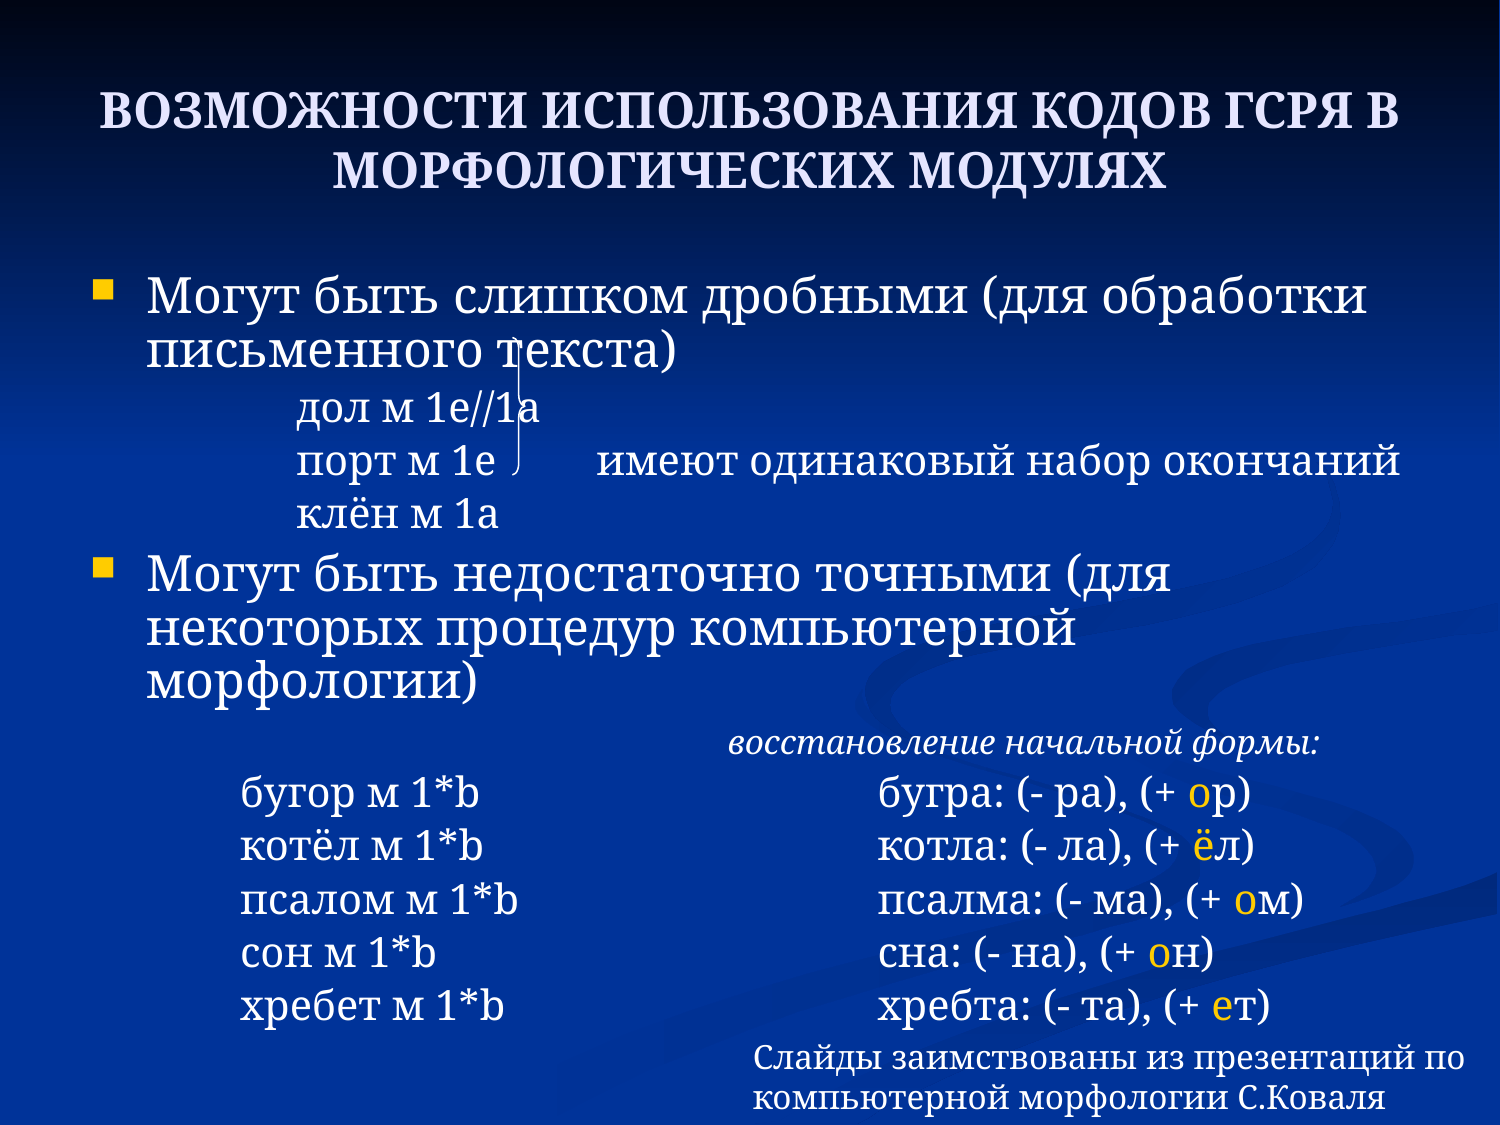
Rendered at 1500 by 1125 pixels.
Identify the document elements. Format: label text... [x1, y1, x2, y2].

text_box Слайды заимствованы из презентаций по компьютерной морфологии С.Коваля [738, 1029, 1489, 1124]
text_box [512, 337, 525, 475]
list Могут быть слишком дробными (для обработки письменного текста) дол м 1е//1а порт м 1е имеют одинаковый набор окончаний клён м 1а Могут быть недостаточно точными (для некоторых процедур компьютерной морфологии) восстановление начальной формы: бугор м 1*b бугра: (- ра), (+ ор) котёл м 1*b котла: (- ла), (+ ёл) псалом м 1*b псалма: (- ма), (+ ом) сон м 1*b сна: (- на), (+ он) хребет м 1*b хребта: (- та), (+ ет) [74, 262, 1426, 1006]
title ВОЗМОЖНОСТИ ИСПОЛЬЗОВАНИЯ КОДОВ ГСРЯ В МОРФОЛОГИЧЕСКИХ МОДУЛЯХ [74, 44, 1426, 233]
